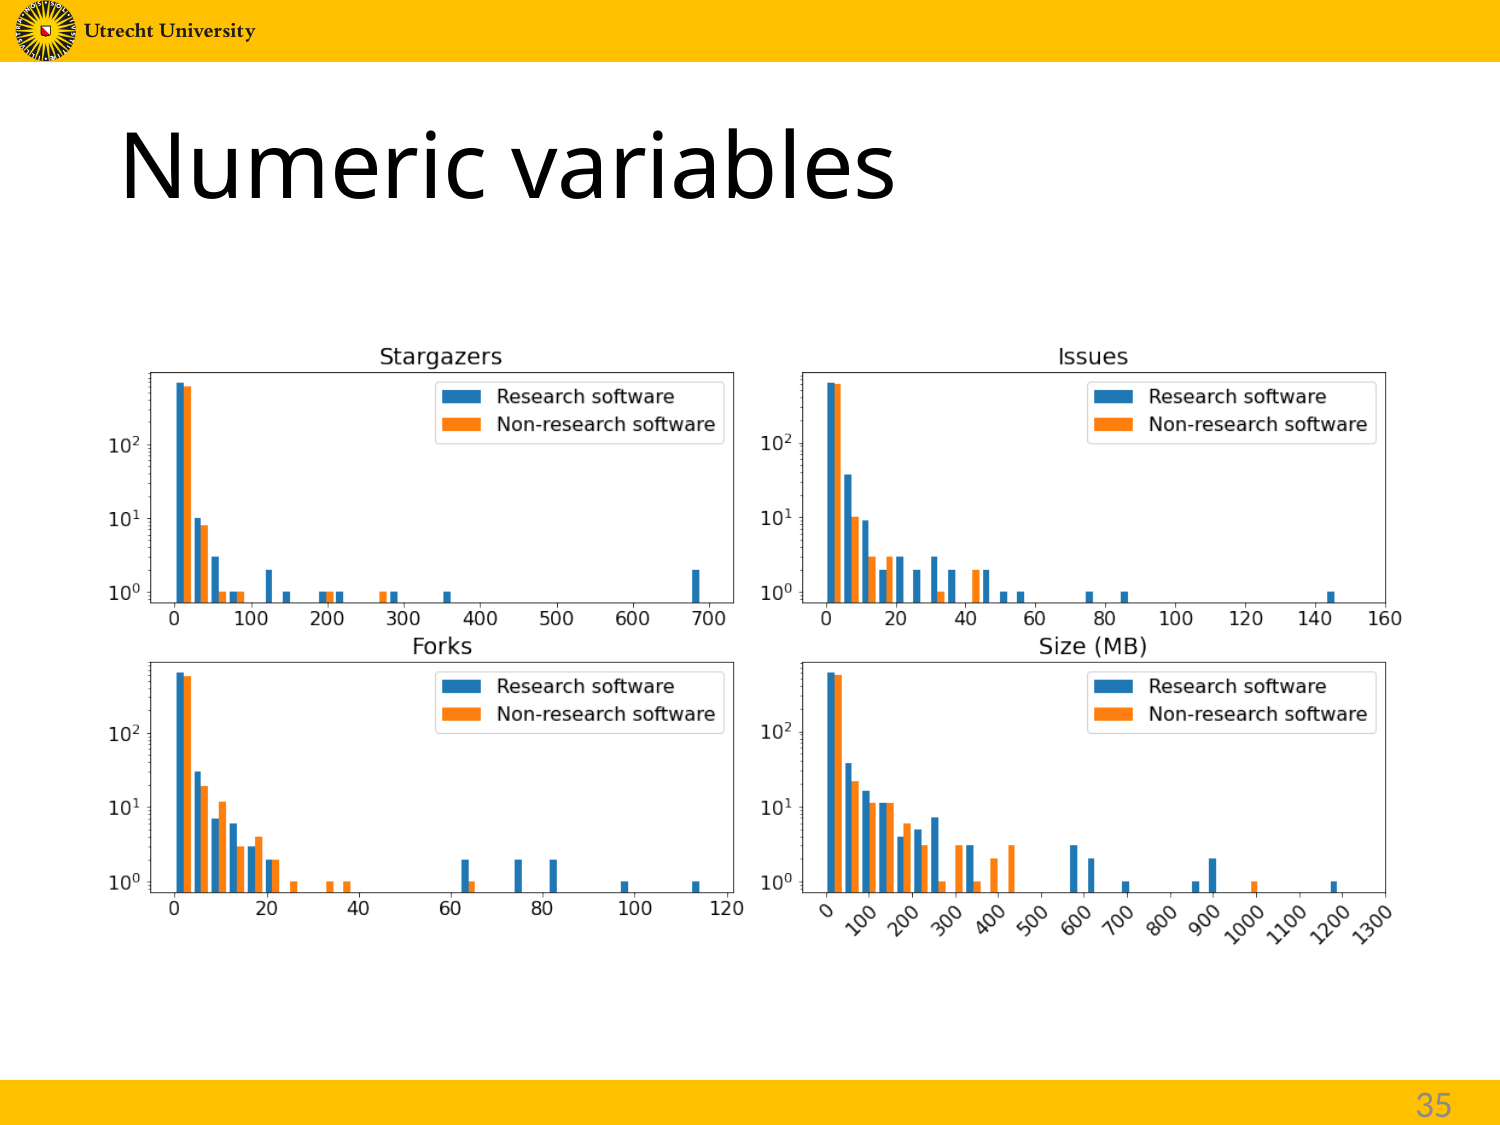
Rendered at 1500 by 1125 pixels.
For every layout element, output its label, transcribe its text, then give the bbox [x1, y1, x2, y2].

slide_number 35 [1130, 1072, 1468, 1125]
picture [0, 0, 326, 101]
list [103, 343, 1407, 949]
title Numeric variables [103, 59, 1397, 278]
